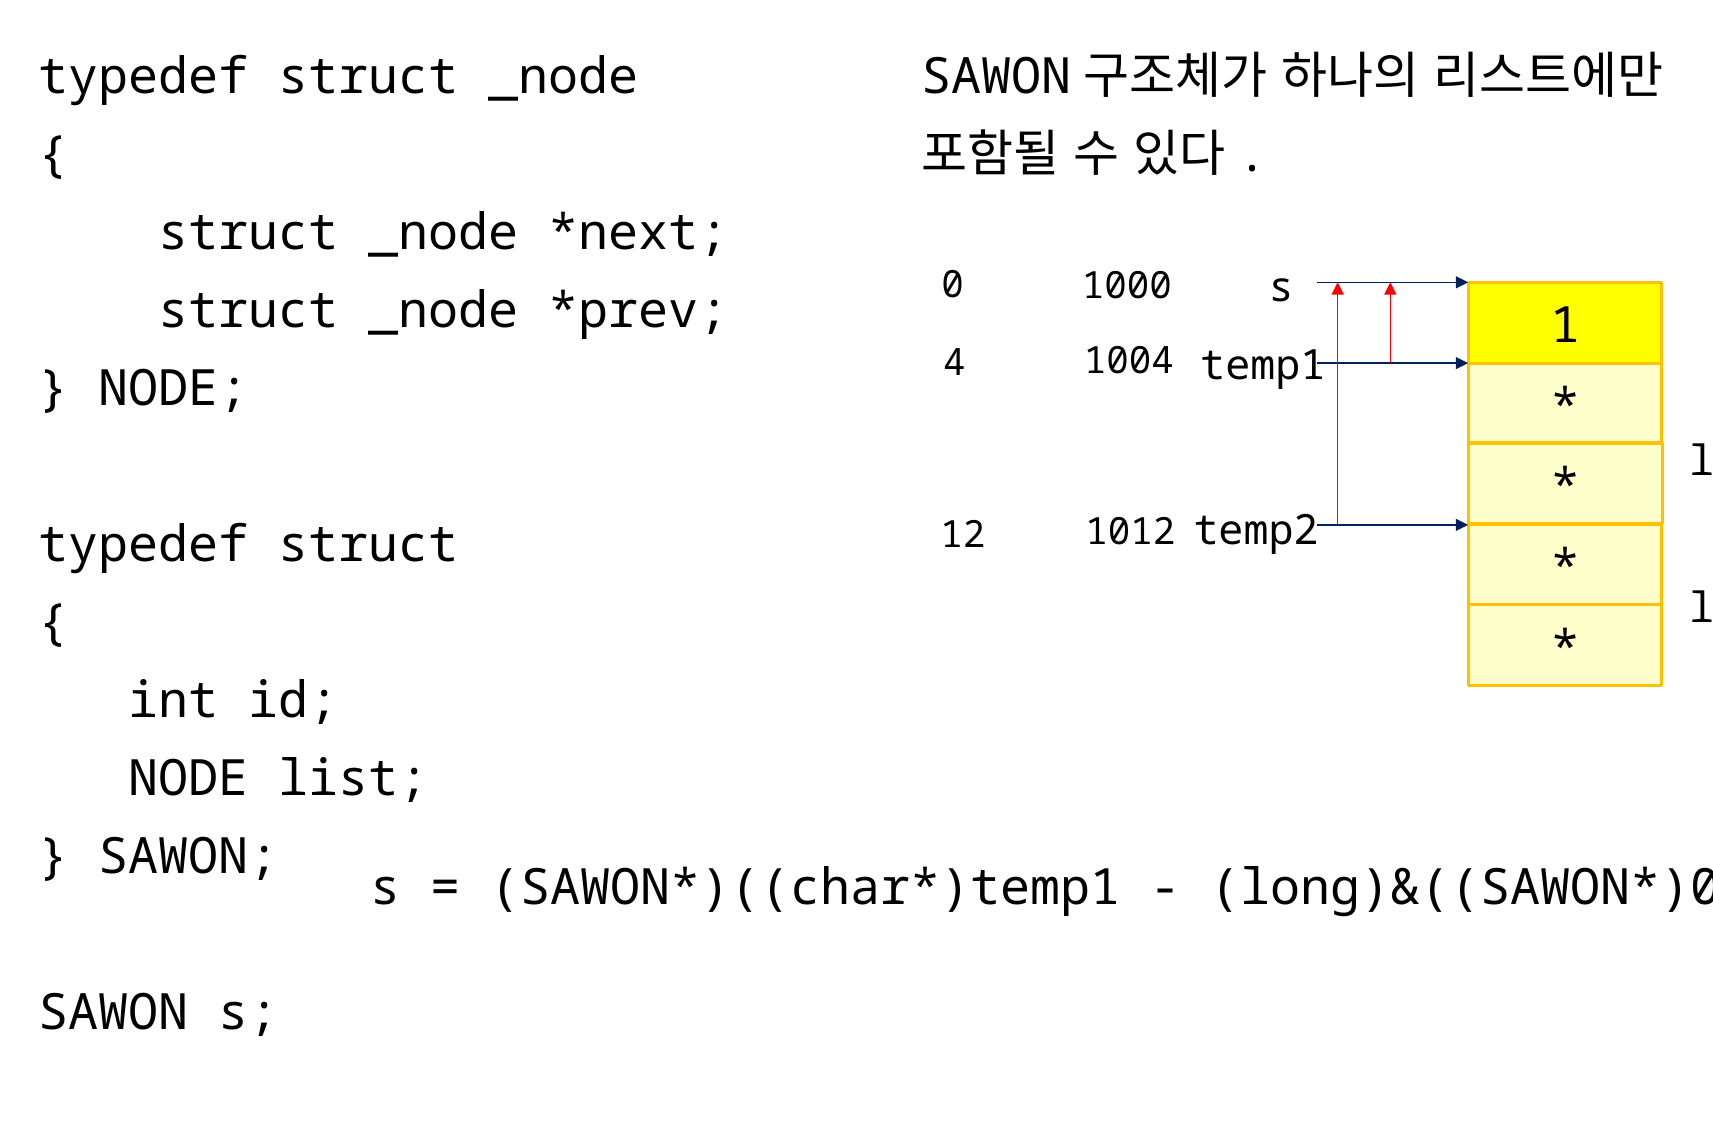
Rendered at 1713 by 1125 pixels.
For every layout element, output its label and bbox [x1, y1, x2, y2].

text_box [1068, 237, 1664, 688]
text_box [926, 239, 979, 313]
text_box [1674, 558, 1713, 639]
text_box [928, 317, 981, 391]
text_box [906, 18, 1693, 190]
text_box [1674, 411, 1713, 492]
text_box [23, 18, 1713, 1047]
text_box [1067, 240, 1187, 314]
text_box [925, 489, 1001, 563]
